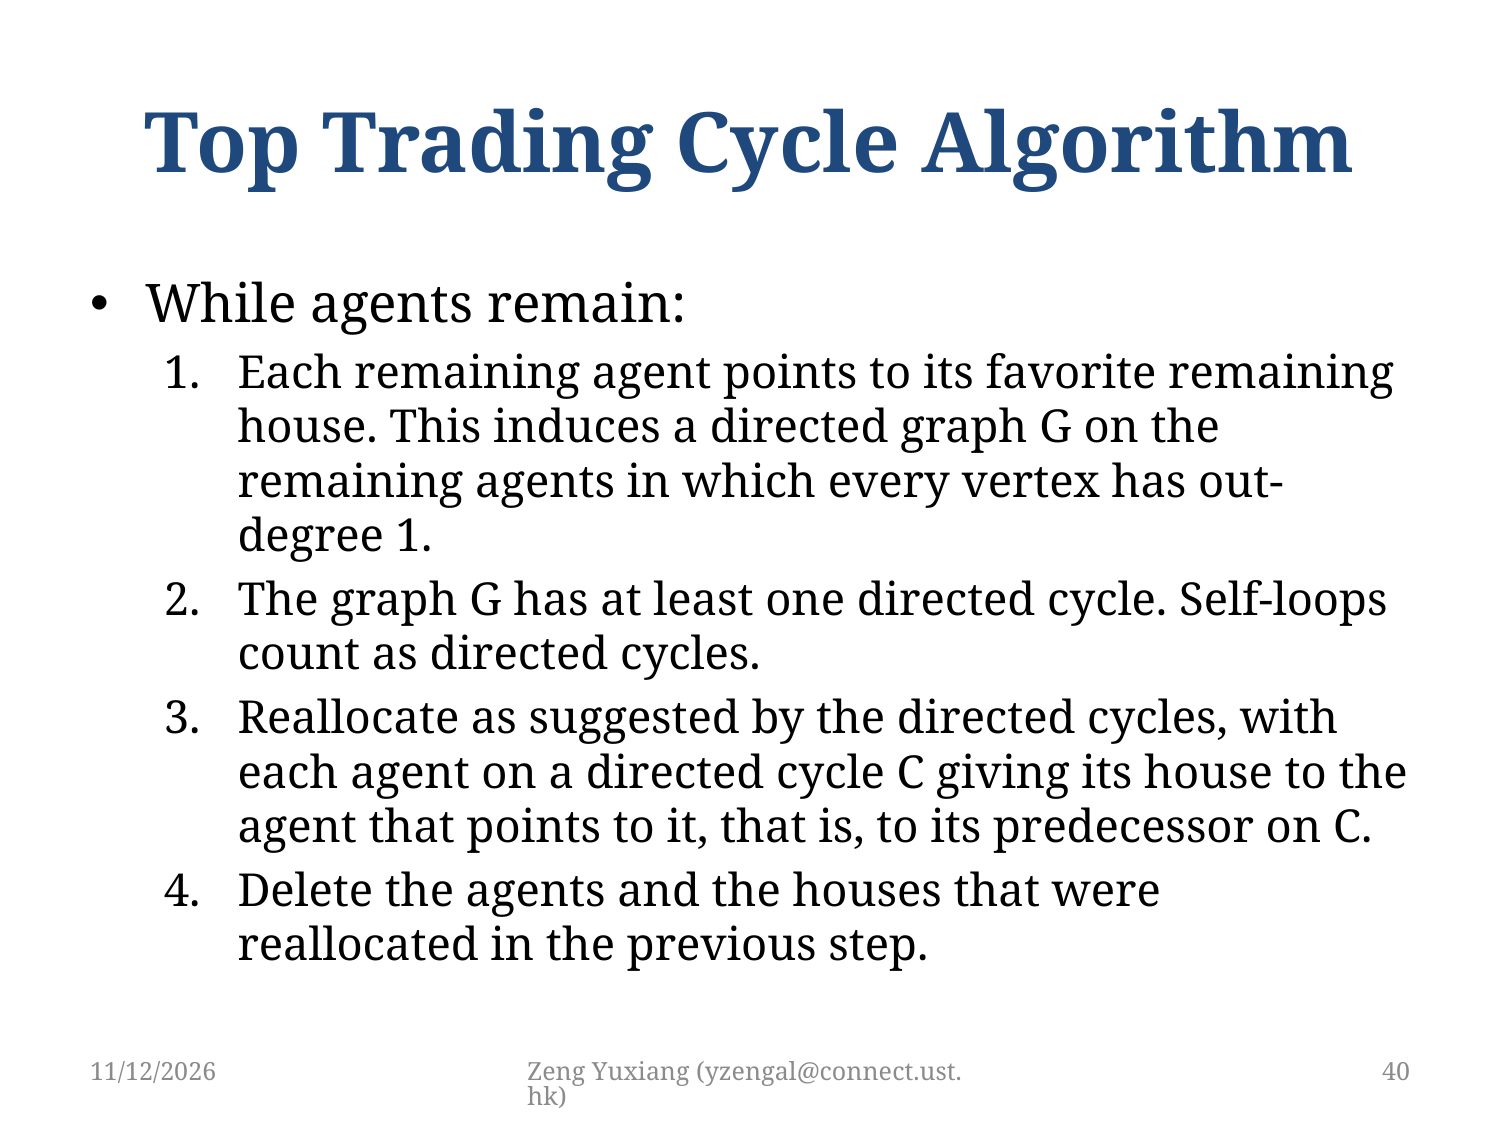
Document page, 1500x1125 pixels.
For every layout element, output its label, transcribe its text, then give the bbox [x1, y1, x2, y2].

footer Zeng Yuxiang (yzengal@connect.ust.hk) [512, 1042, 988, 1103]
title Top Trading Cycle Algorithm [75, 45, 1425, 233]
list While agents remain: Each remaining agent points to its favorite remaining house. This induces a directed graph G on the remaining agents in which every vertex has out-degree 1. The graph G has at least one directed cycle. Self-loops count as directed cycles. Reallocate as suggested by the directed cycles, with each agent on a directed cycle C giving its house to the agent that points to it, that is, to its predecessor on C. Delete the agents and the houses that were reallocated in the previous step. [75, 262, 1425, 1005]
slide_number 40 [1074, 1042, 1425, 1103]
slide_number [75, 1042, 425, 1103]
